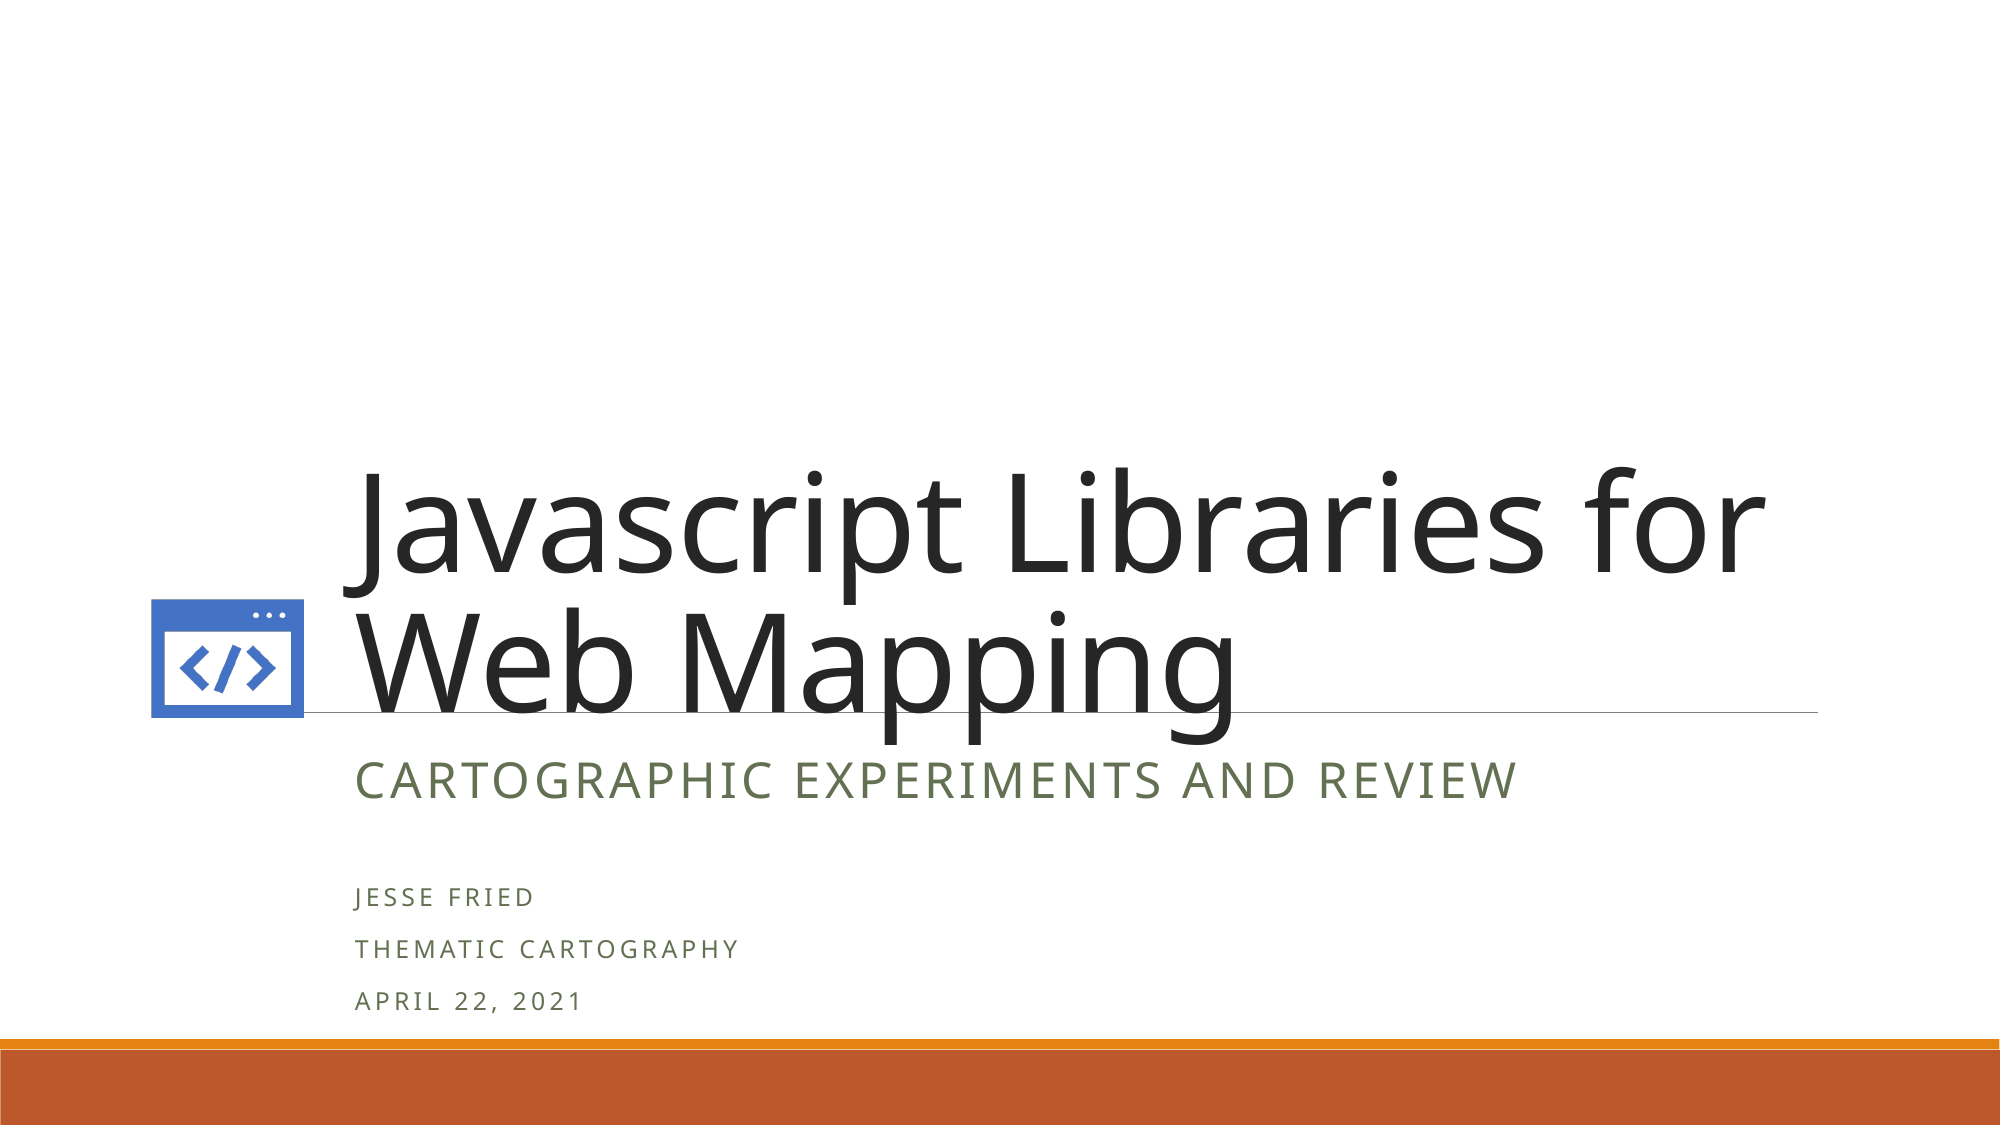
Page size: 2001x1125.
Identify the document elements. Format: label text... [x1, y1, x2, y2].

picture [136, 567, 318, 749]
subtitle Cartographic Experiments and Review Jesse Fried Thematic Cartography April 22, 2021 [340, 748, 1862, 1026]
title Javascript Libraries for Web Mapping [340, 52, 1862, 748]
